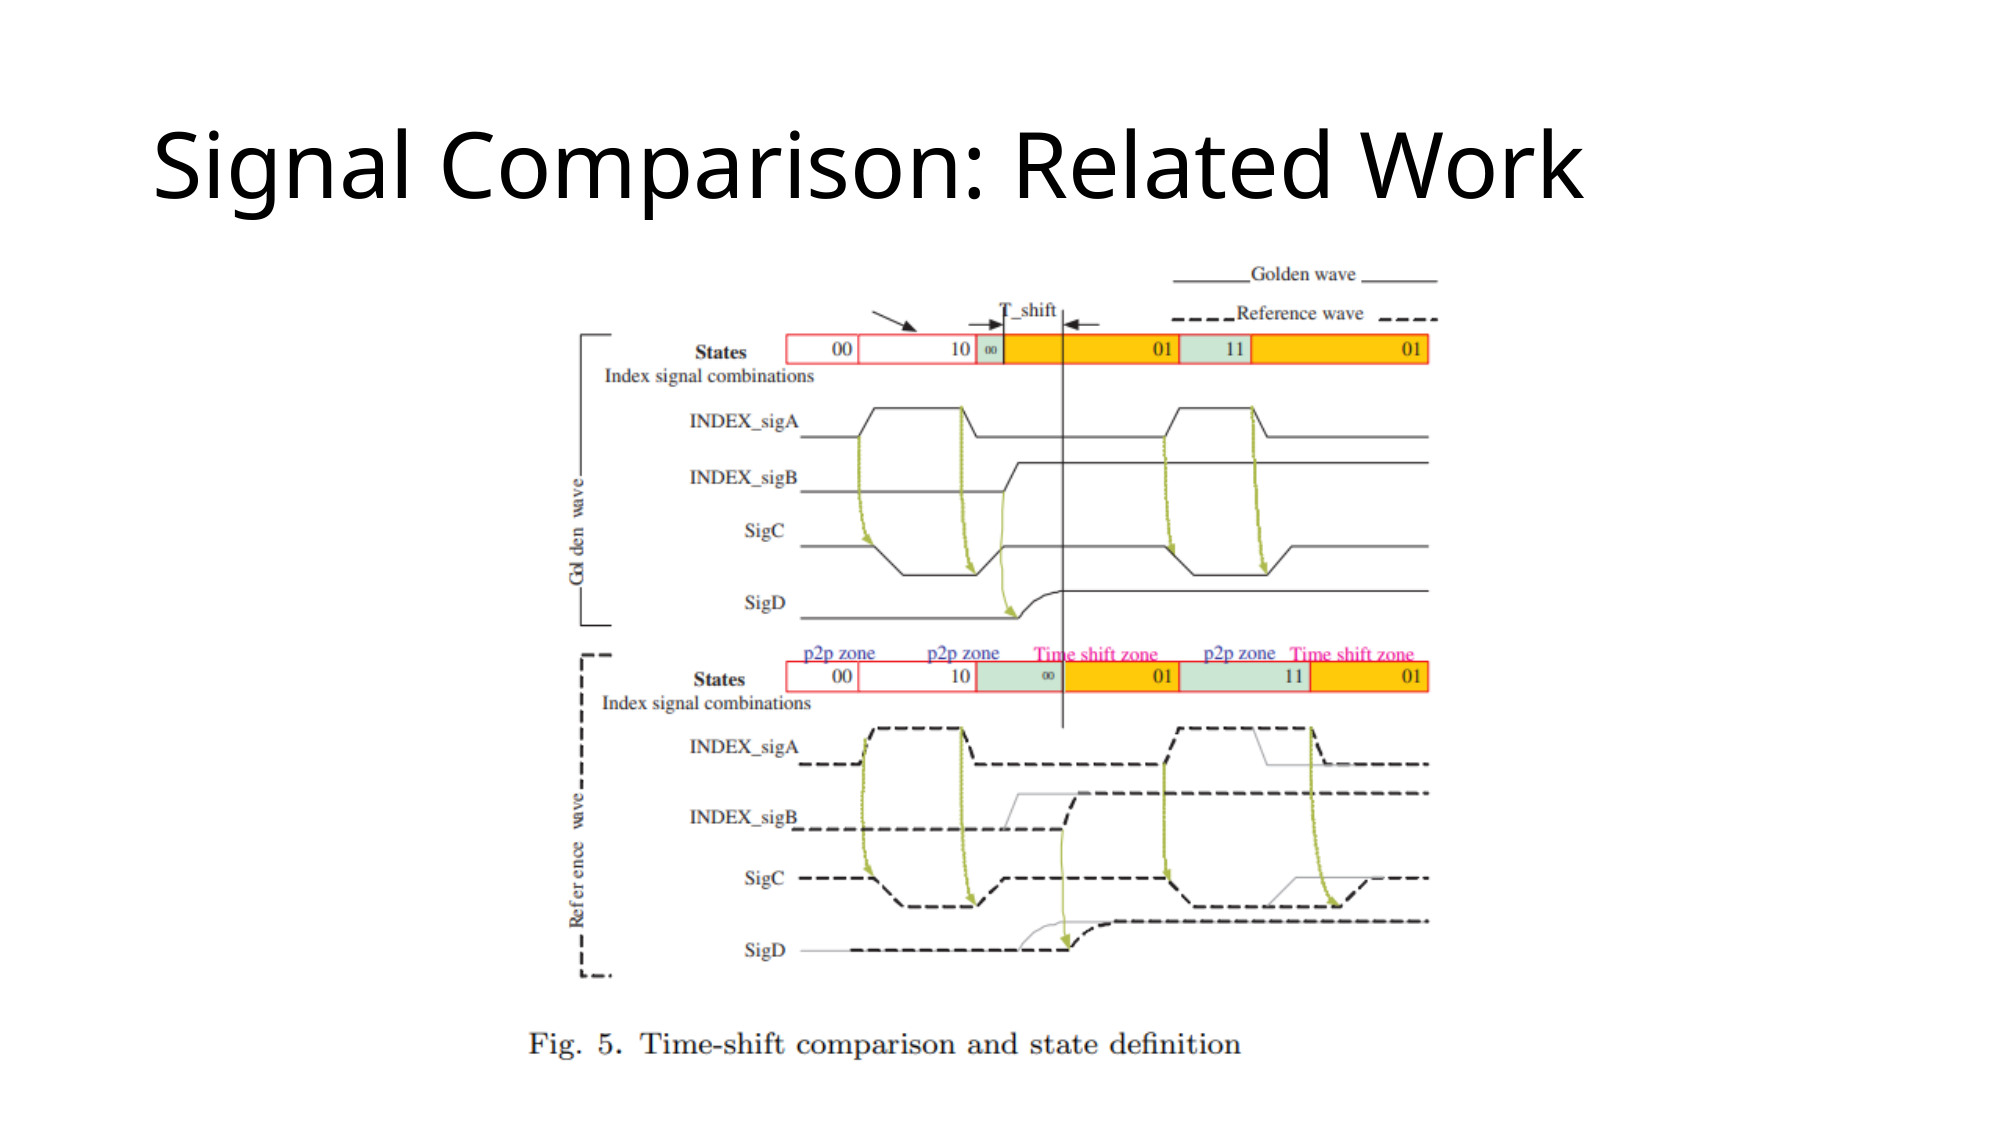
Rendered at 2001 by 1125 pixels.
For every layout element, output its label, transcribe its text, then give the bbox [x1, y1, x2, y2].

picture [521, 254, 1479, 1068]
title Signal Comparison: Related Work [137, 59, 1863, 278]
